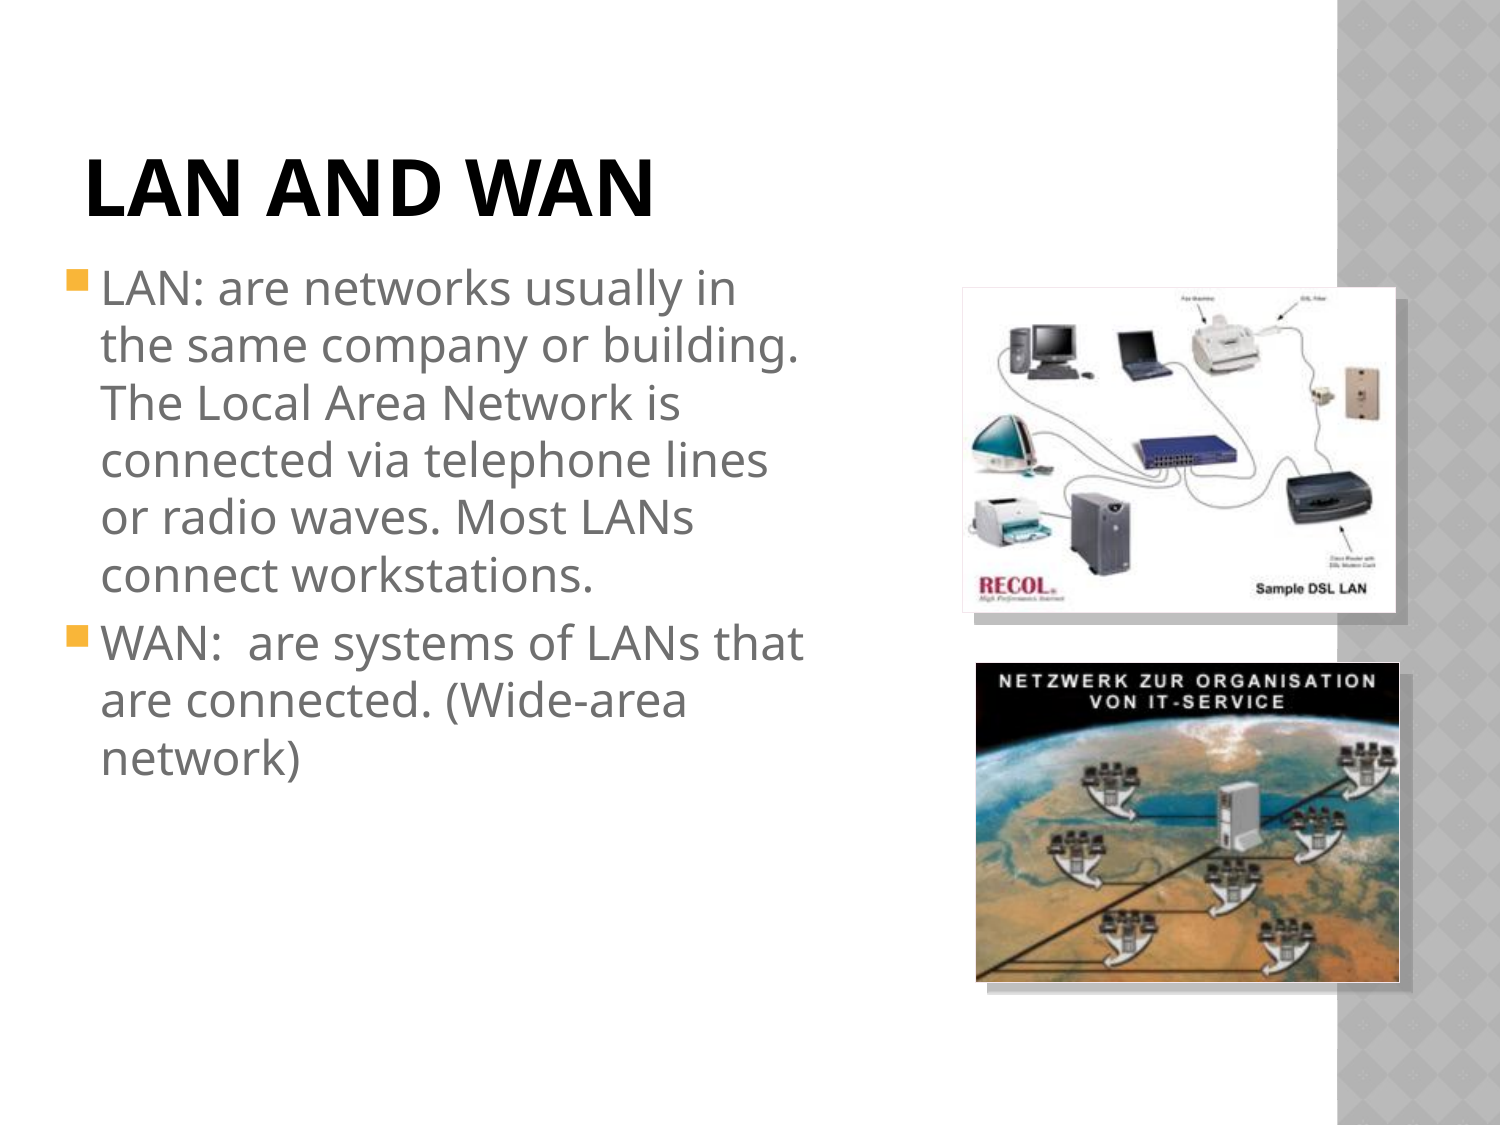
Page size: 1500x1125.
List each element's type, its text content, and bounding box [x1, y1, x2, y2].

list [974, 662, 1401, 983]
list LAN: are networks usually in the same company or building. The Local Area Network is connected via telephone lines or radio waves. Most LANs connect workstations. WAN: are systems of LANs that are connected. (Wide-area network) [0, 249, 838, 994]
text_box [962, 287, 1396, 613]
title LAN and WAN [75, 45, 1425, 233]
